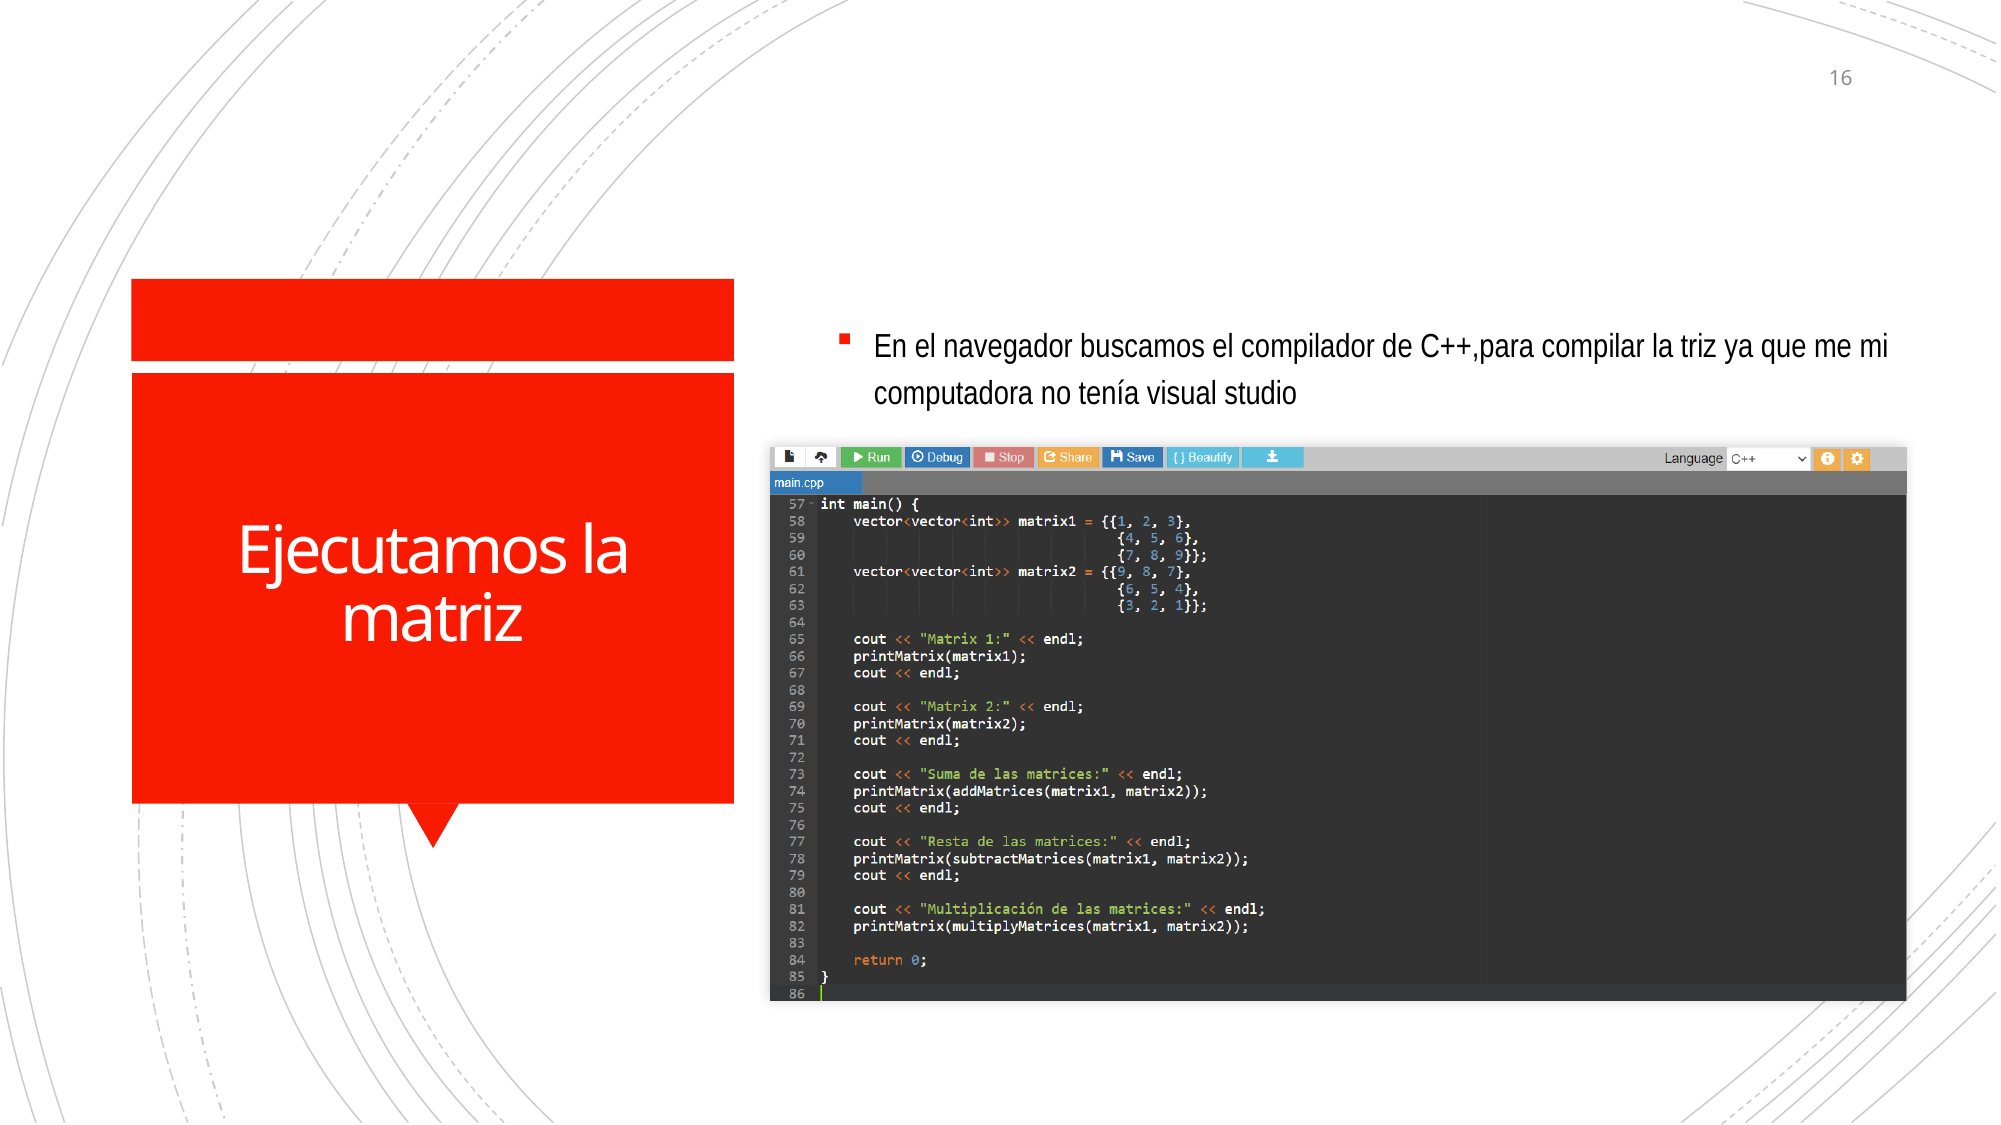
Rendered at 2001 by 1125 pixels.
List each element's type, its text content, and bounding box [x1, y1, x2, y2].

picture [769, 446, 1907, 1001]
title Ejecutamos la matriz [145, 385, 720, 789]
list En el navegador buscamos el compilador de C++,para compilar la triz ya que me mi computadora no tenía visual studio [746, 252, 1931, 475]
slide_number 16 [1717, 52, 1868, 105]
